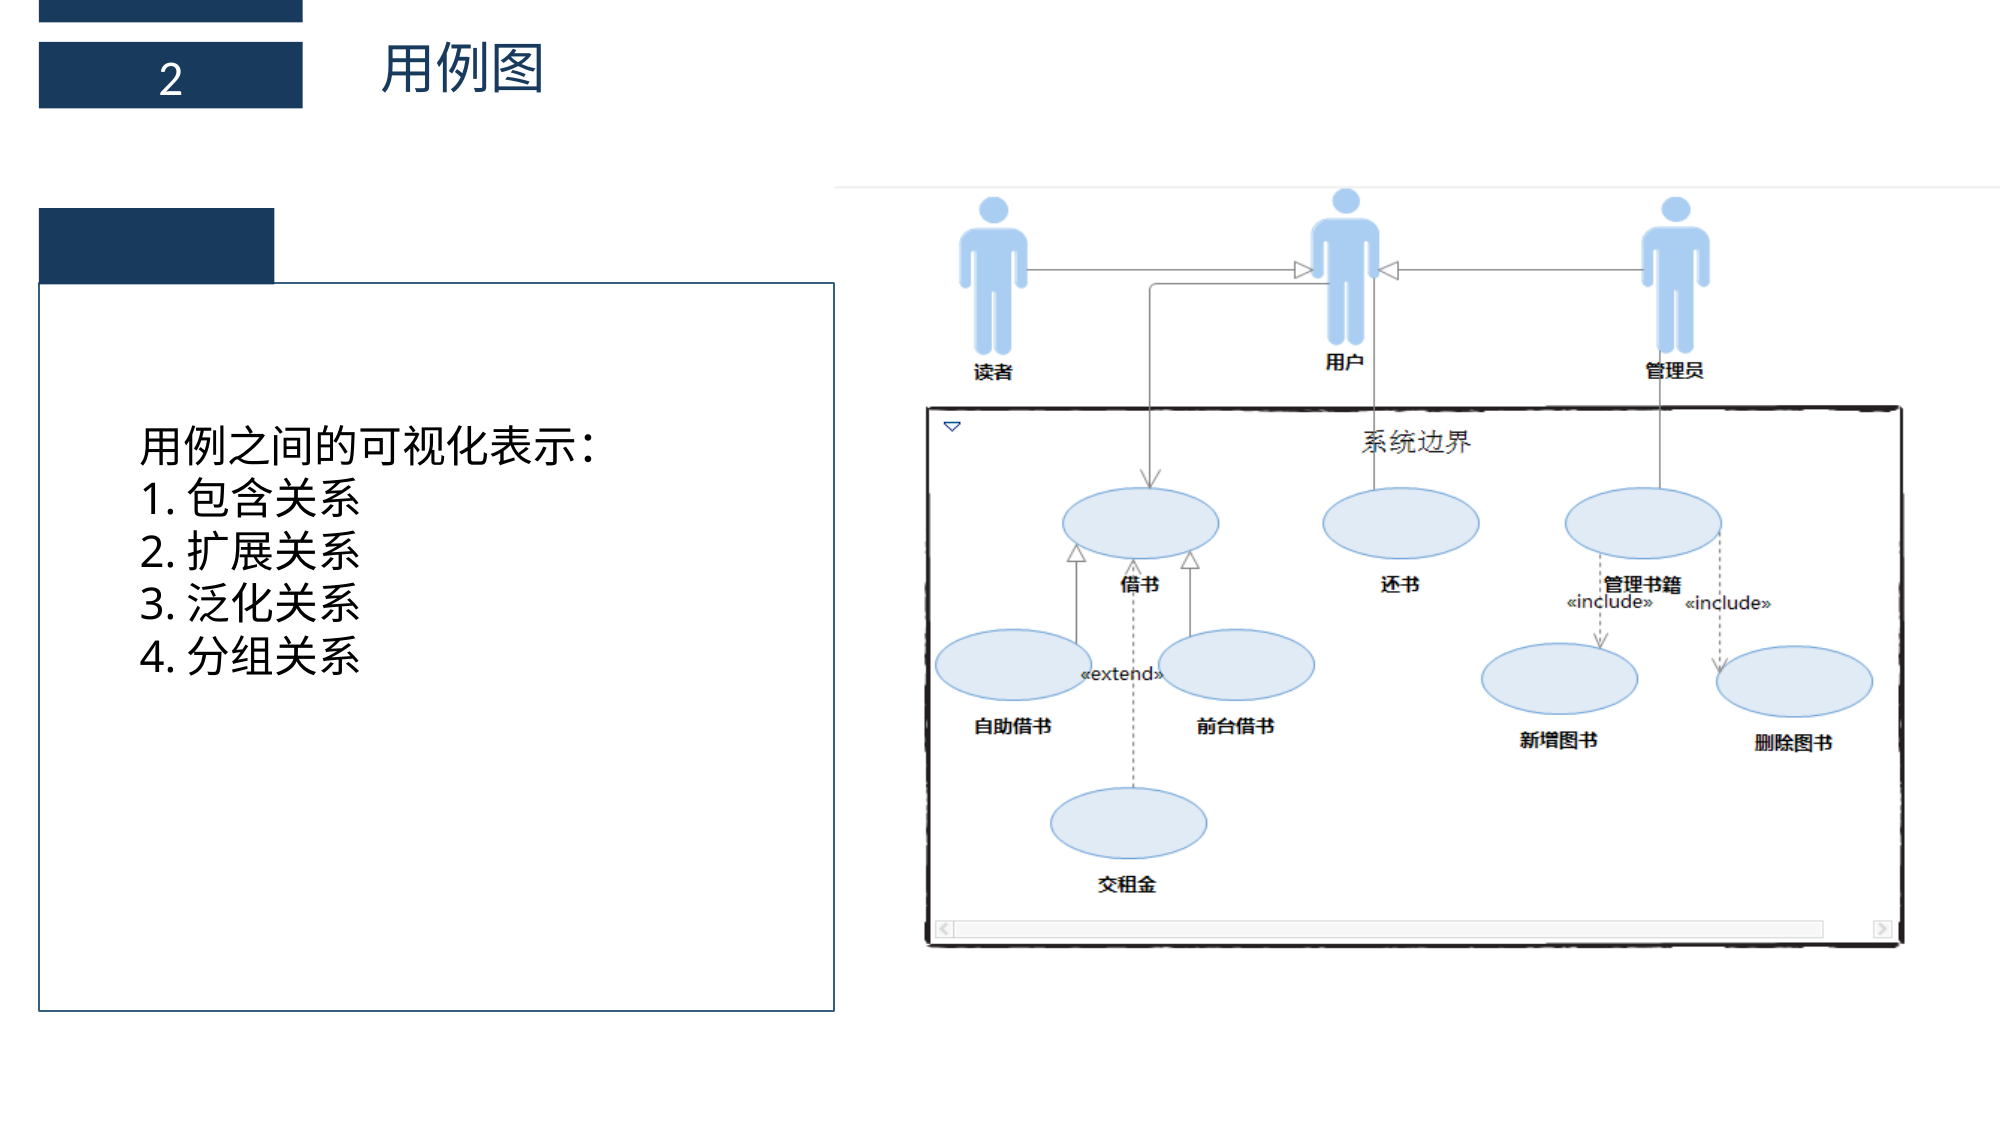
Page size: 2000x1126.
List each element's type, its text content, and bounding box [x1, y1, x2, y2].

text_box 用例图 [365, 26, 1359, 108]
text_box [37, 0, 305, 24]
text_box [38, 207, 830, 1012]
text_box [366, 22, 1360, 105]
picture [835, 186, 2000, 1026]
text_box 2 [37, 40, 305, 111]
